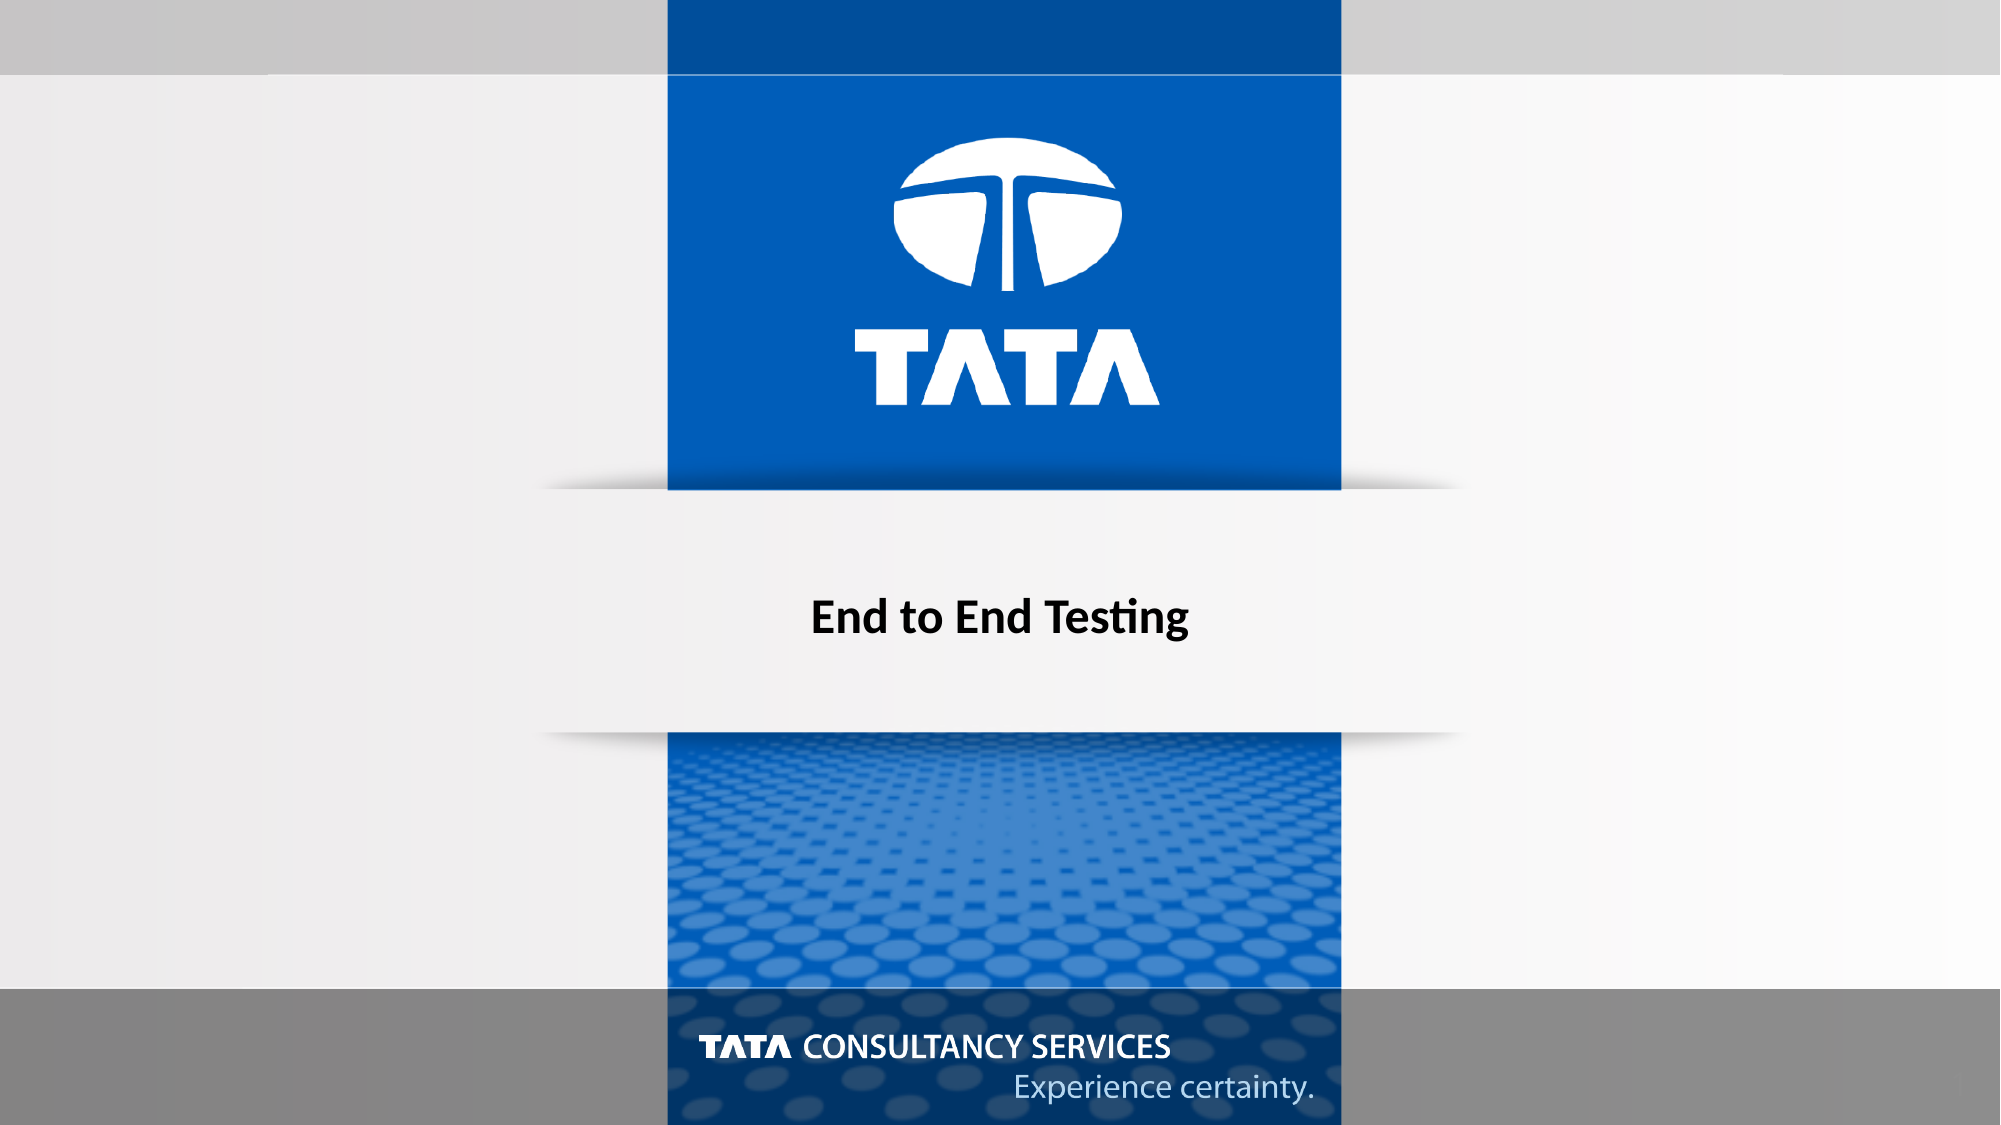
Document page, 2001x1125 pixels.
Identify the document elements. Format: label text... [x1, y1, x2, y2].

picture [521, 712, 1491, 987]
picture [521, 443, 1491, 516]
picture [822, 114, 1190, 432]
picture [667, 989, 1344, 1125]
title End to End Testing [0, 516, 2000, 712]
